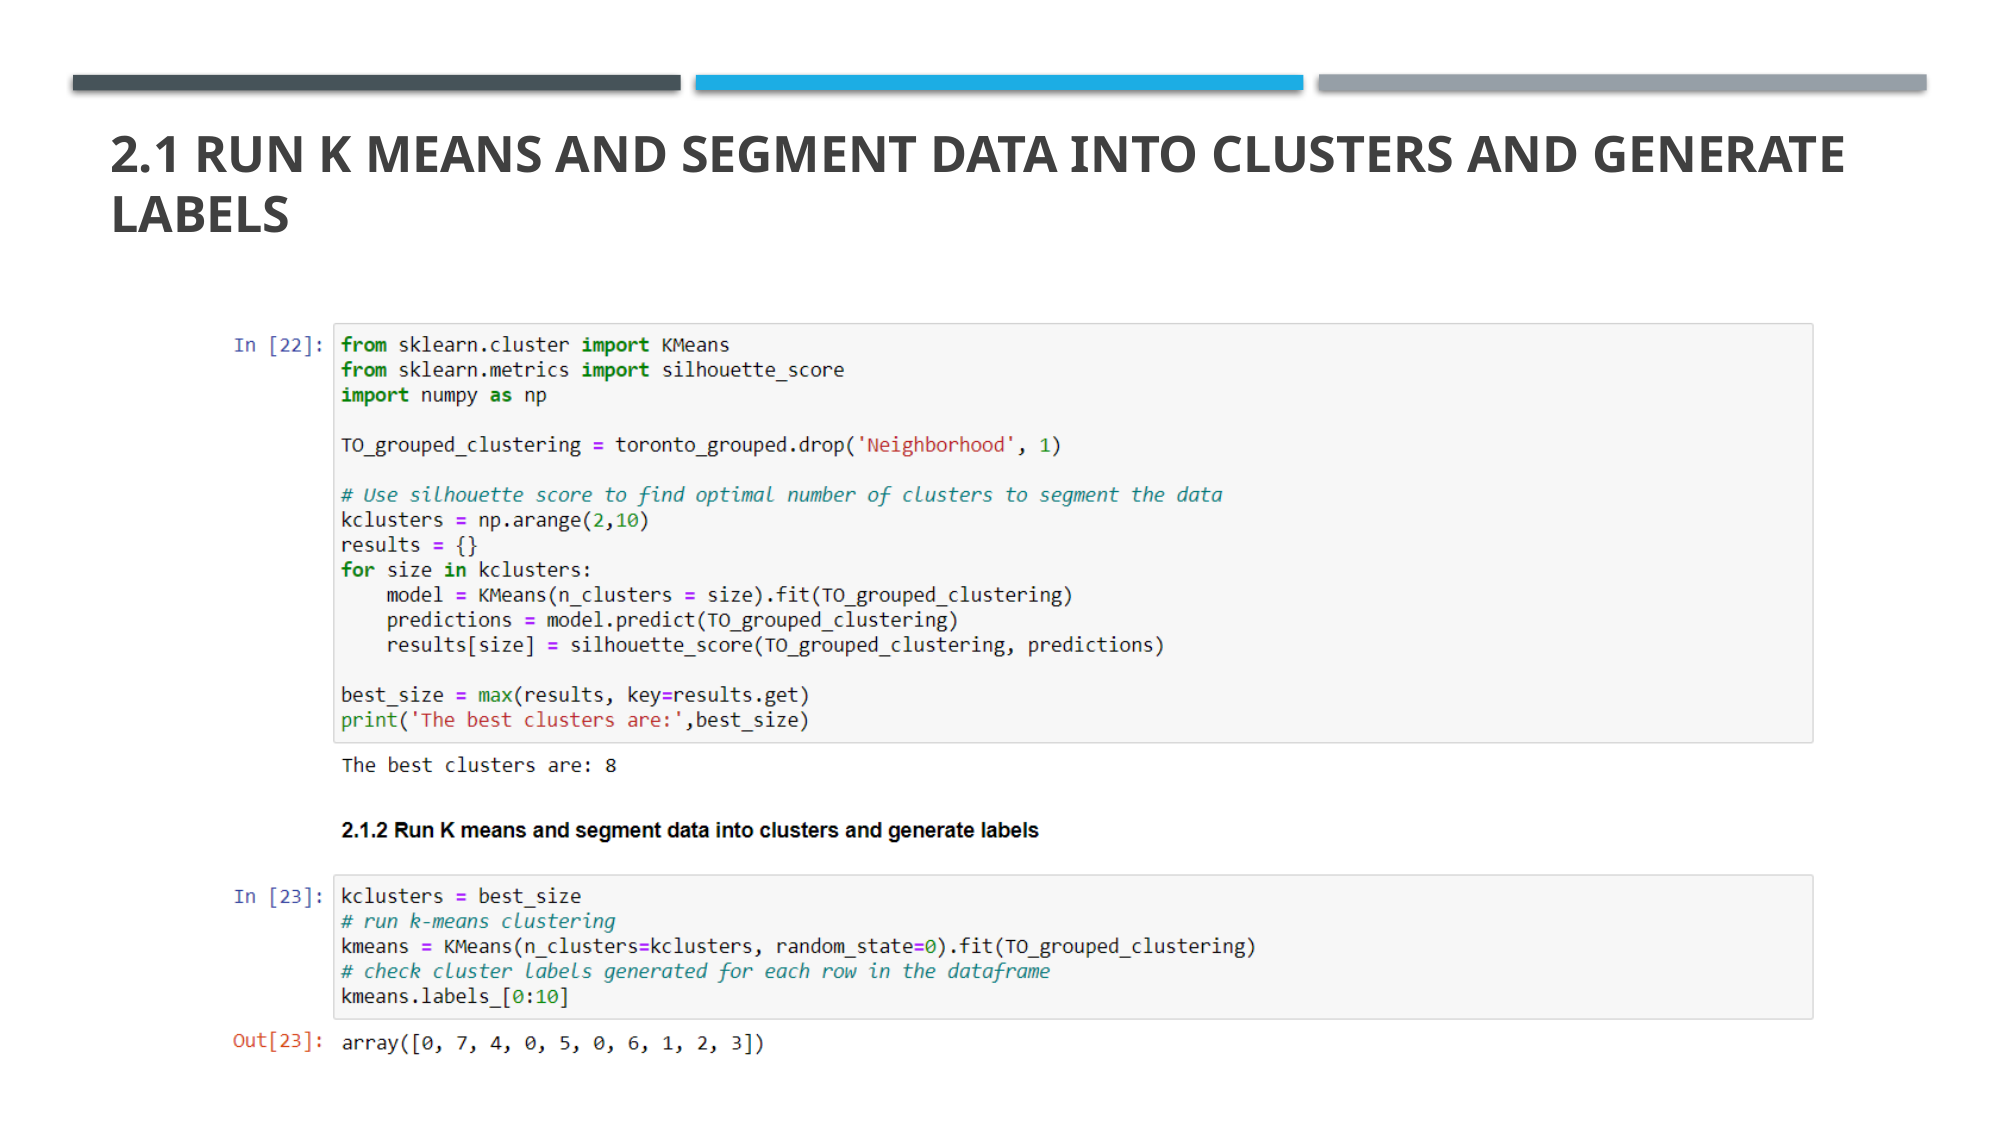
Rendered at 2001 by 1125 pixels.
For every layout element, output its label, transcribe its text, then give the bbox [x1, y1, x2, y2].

title 2.1 Run K means and segment data into clusters and generate labels [95, 115, 1905, 311]
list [200, 309, 1835, 1071]
